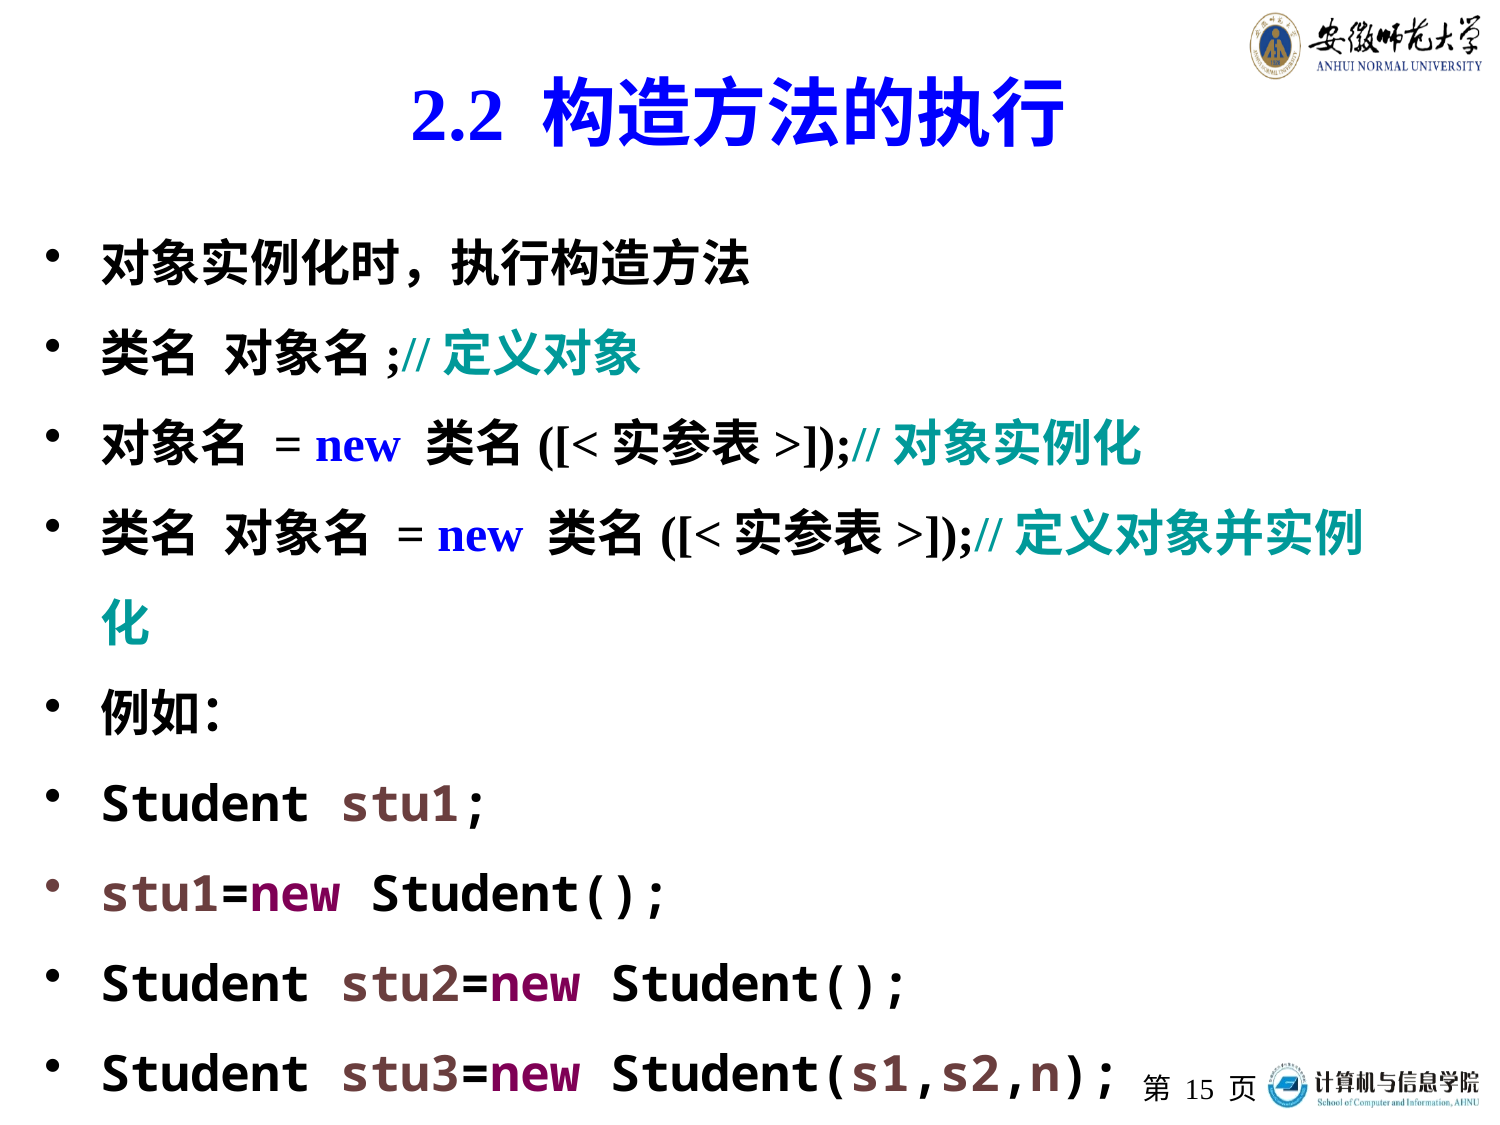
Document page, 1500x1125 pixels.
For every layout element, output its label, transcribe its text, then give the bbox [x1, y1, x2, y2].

footer 第 页 [962, 1062, 1438, 1118]
picture [1237, 2, 1500, 114]
picture [1245, 1057, 1500, 1120]
list 对象实例化时，执行构造方法 类名 对象名;//定义对象 对象名 = new 类名([<实参表>]);//对象实例化 类名 对象名 = new 类名([<实参表>]);//定义对象并实例化 例如： Student stu1; stu1=new Student(); Student stu2=new Student(); Student stu3=new Student(s1,s2,n); [29, 193, 1400, 1044]
title 2.2 构造方法的执行 [194, 54, 1283, 168]
